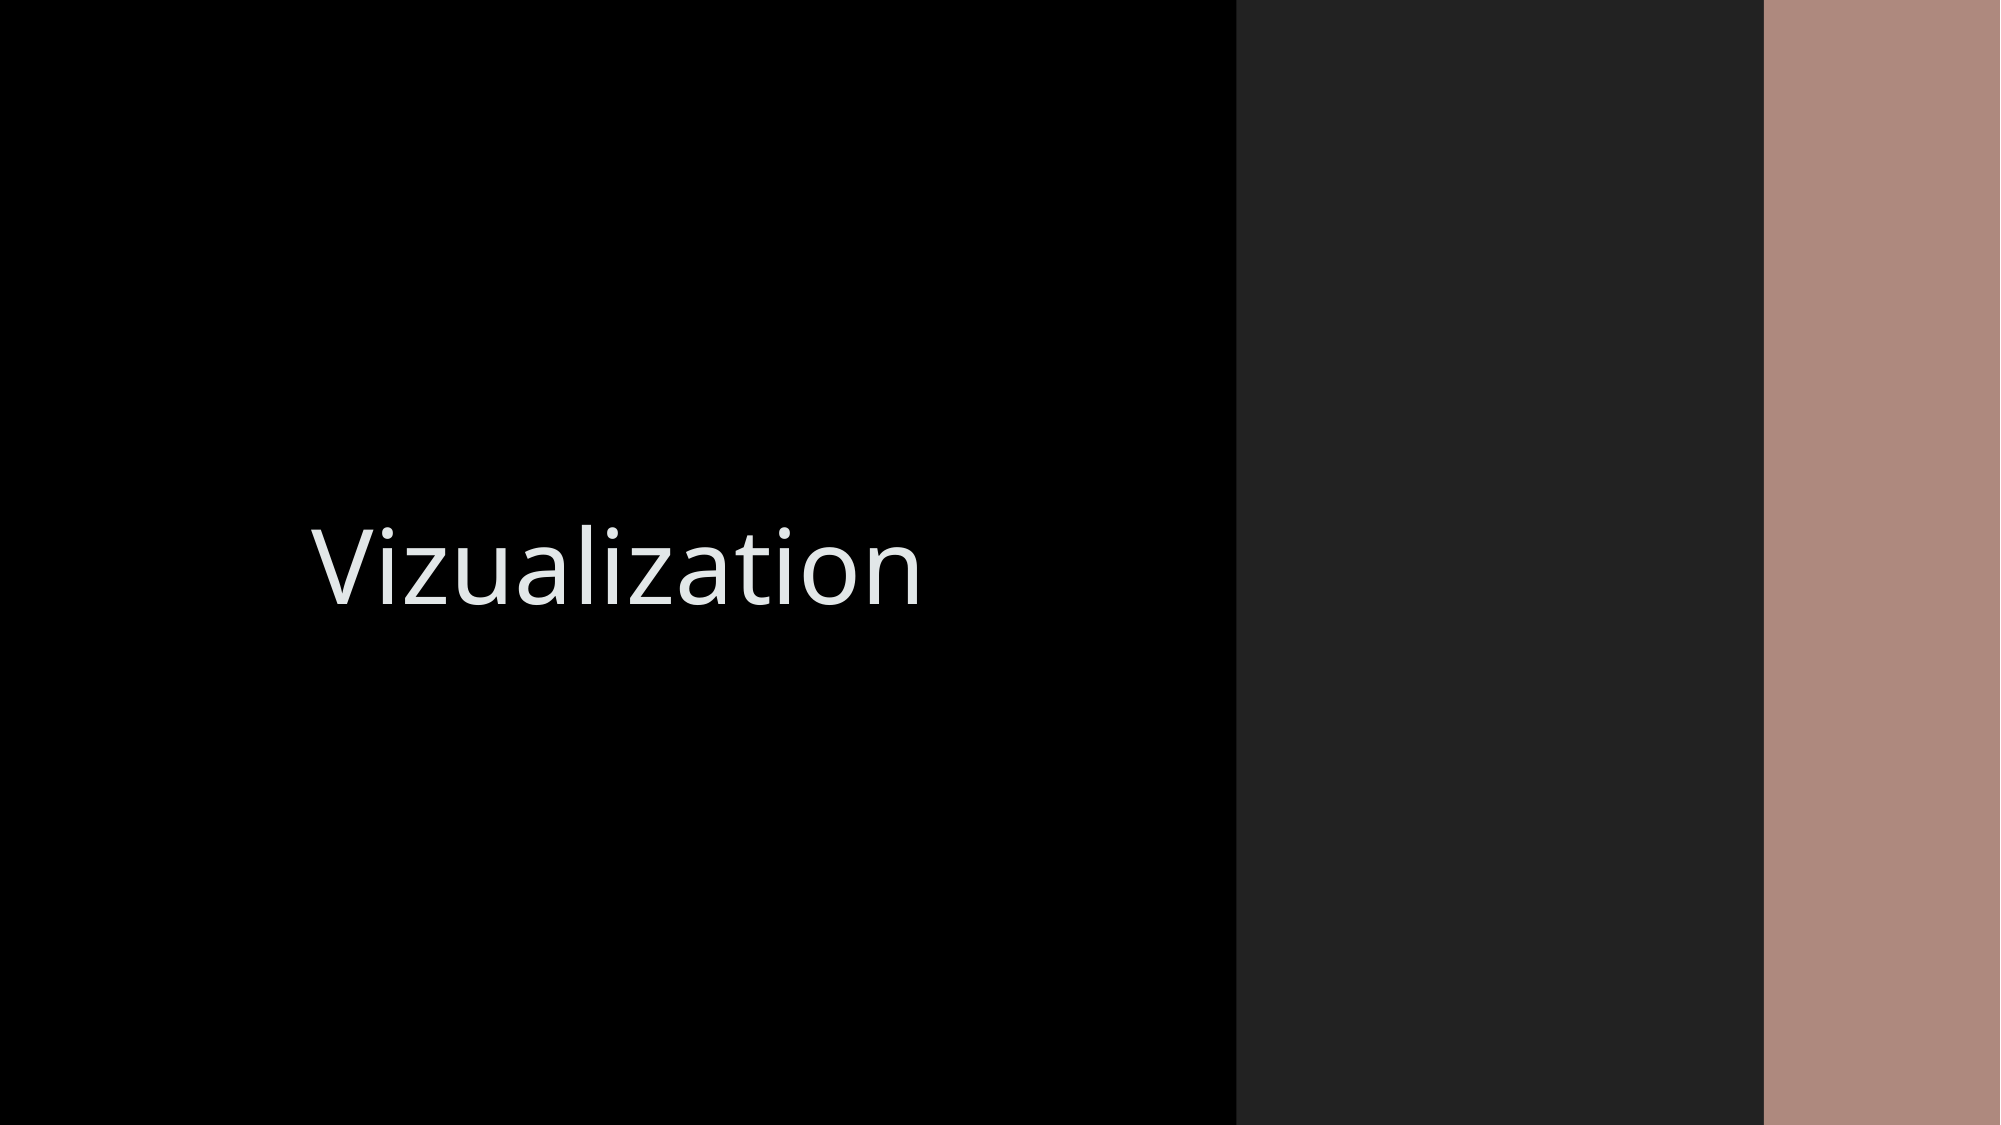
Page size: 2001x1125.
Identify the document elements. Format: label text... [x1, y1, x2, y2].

text_box [1763, 0, 2000, 1125]
title Vizualization [131, 196, 1108, 929]
text_box [0, 0, 1235, 1125]
text_box [1235, 0, 1763, 1125]
